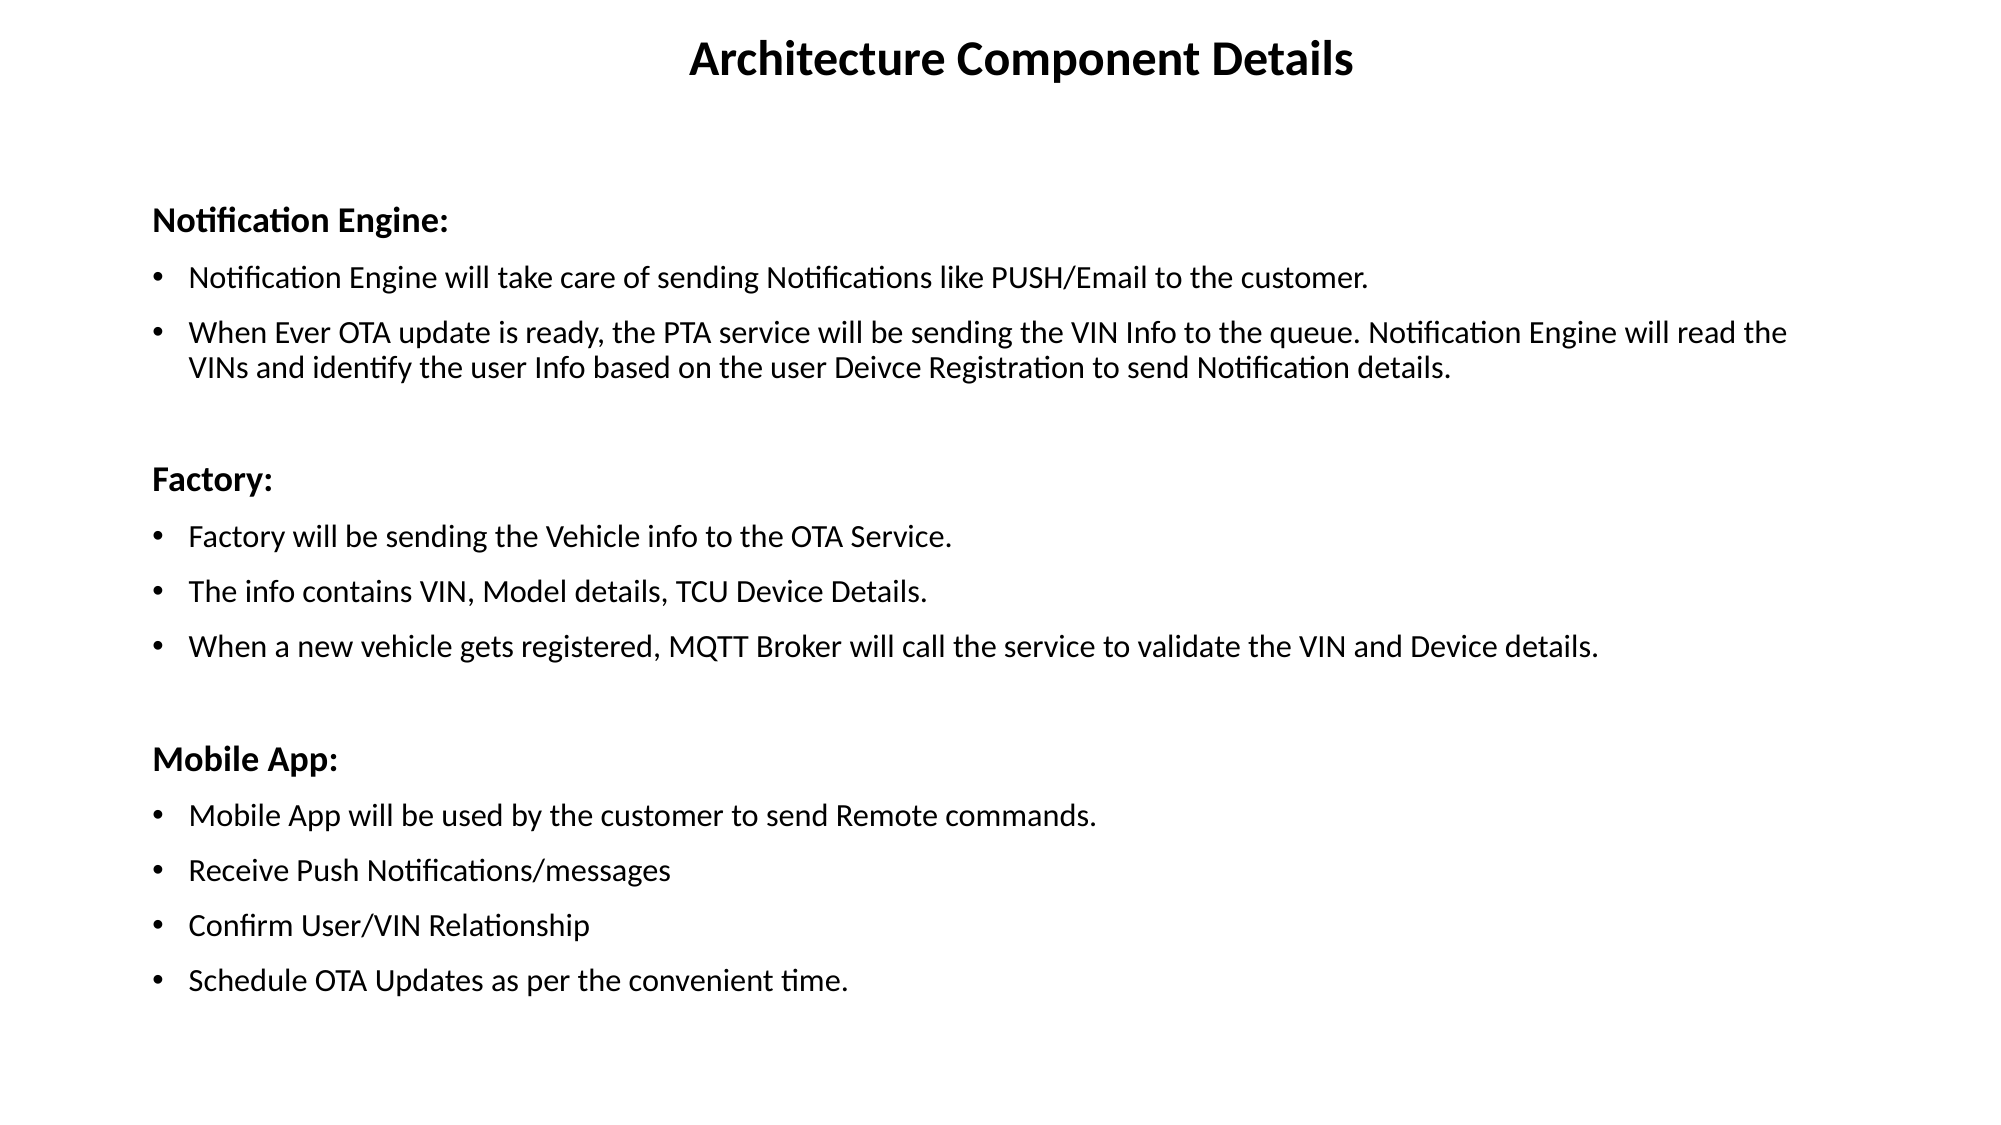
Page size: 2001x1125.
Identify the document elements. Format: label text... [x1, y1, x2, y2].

text_box Architecture Component Details [98, 18, 1945, 93]
list Notification Engine: Notification Engine will take care of sending Notifications like PUSH/Email to the customer. When Ever OTA update is ready, the PTA service will be sending the VIN Info to the queue. Notification Engine will read the VINs and identify the user Info based on the user Deivce Registration to send Notification details. Factory: Factory will be sending the Vehicle info to the OTA Service. The info contains VIN, Model details, TCU Device Details. When a new vehicle gets registered, MQTT Broker will call the service to validate the VIN and Device details. Mobile App: Mobile App will be used by the customer to send Remote commands. Receive Push Notifications/messages Confirm User/VIN Relationship Schedule OTA Updates as per the convenient time. [137, 193, 1863, 1014]
